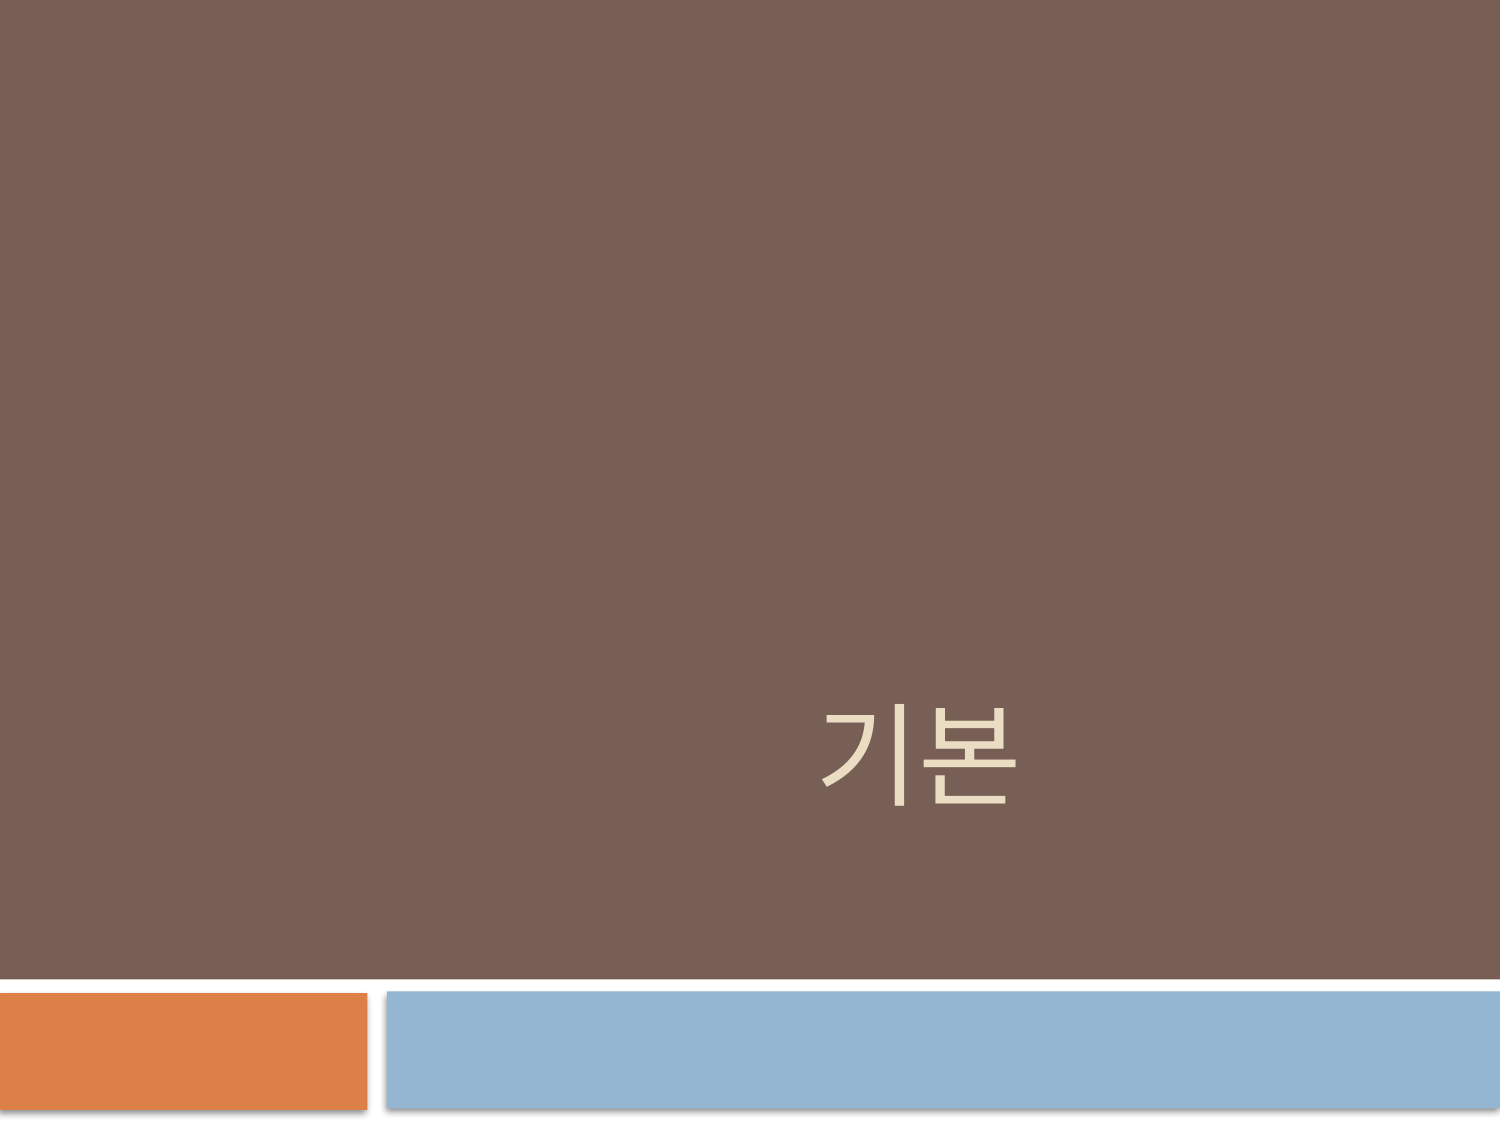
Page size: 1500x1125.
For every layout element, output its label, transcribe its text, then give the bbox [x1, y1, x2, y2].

title 기본 [387, 231, 1450, 963]
